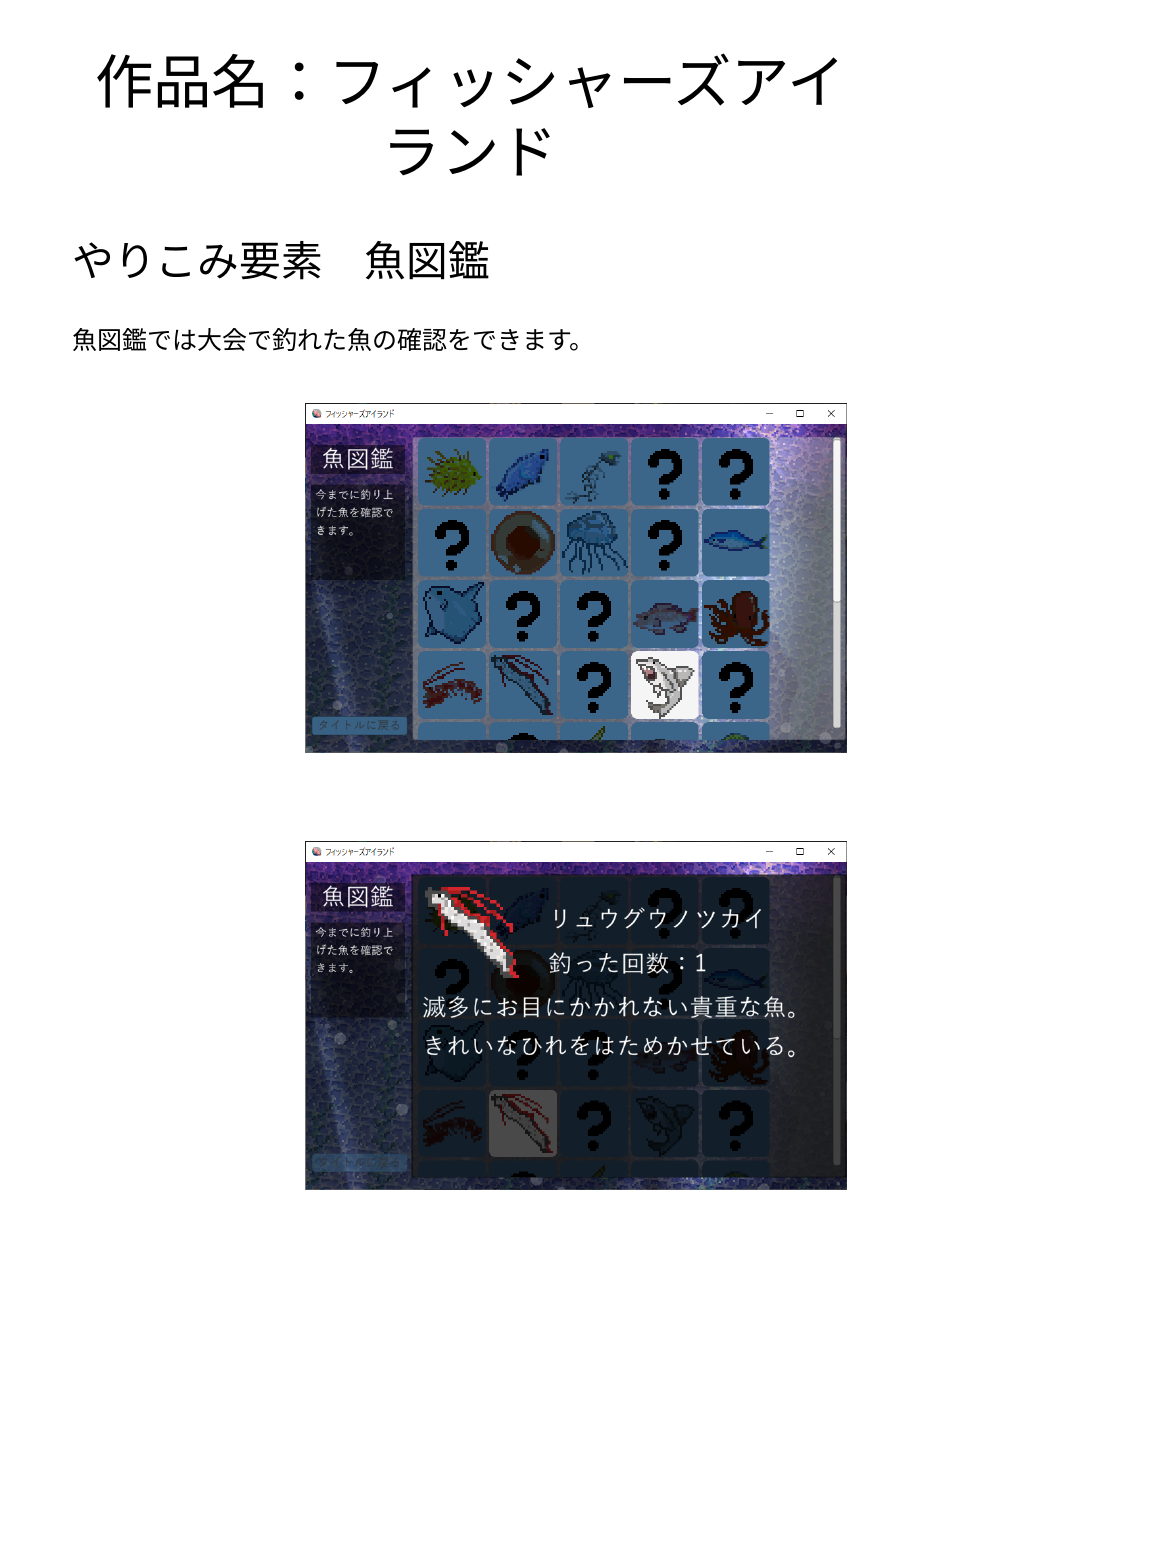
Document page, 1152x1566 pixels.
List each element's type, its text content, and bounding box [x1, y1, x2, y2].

list やりこみ要素 魚図鑑 魚図鑑では大会で釣れた魚の確認をできます。 [57, 227, 1095, 1399]
picture [305, 403, 847, 753]
title 作品名：フィッシャーズアイランド [57, 62, 883, 167]
picture [305, 841, 847, 1191]
